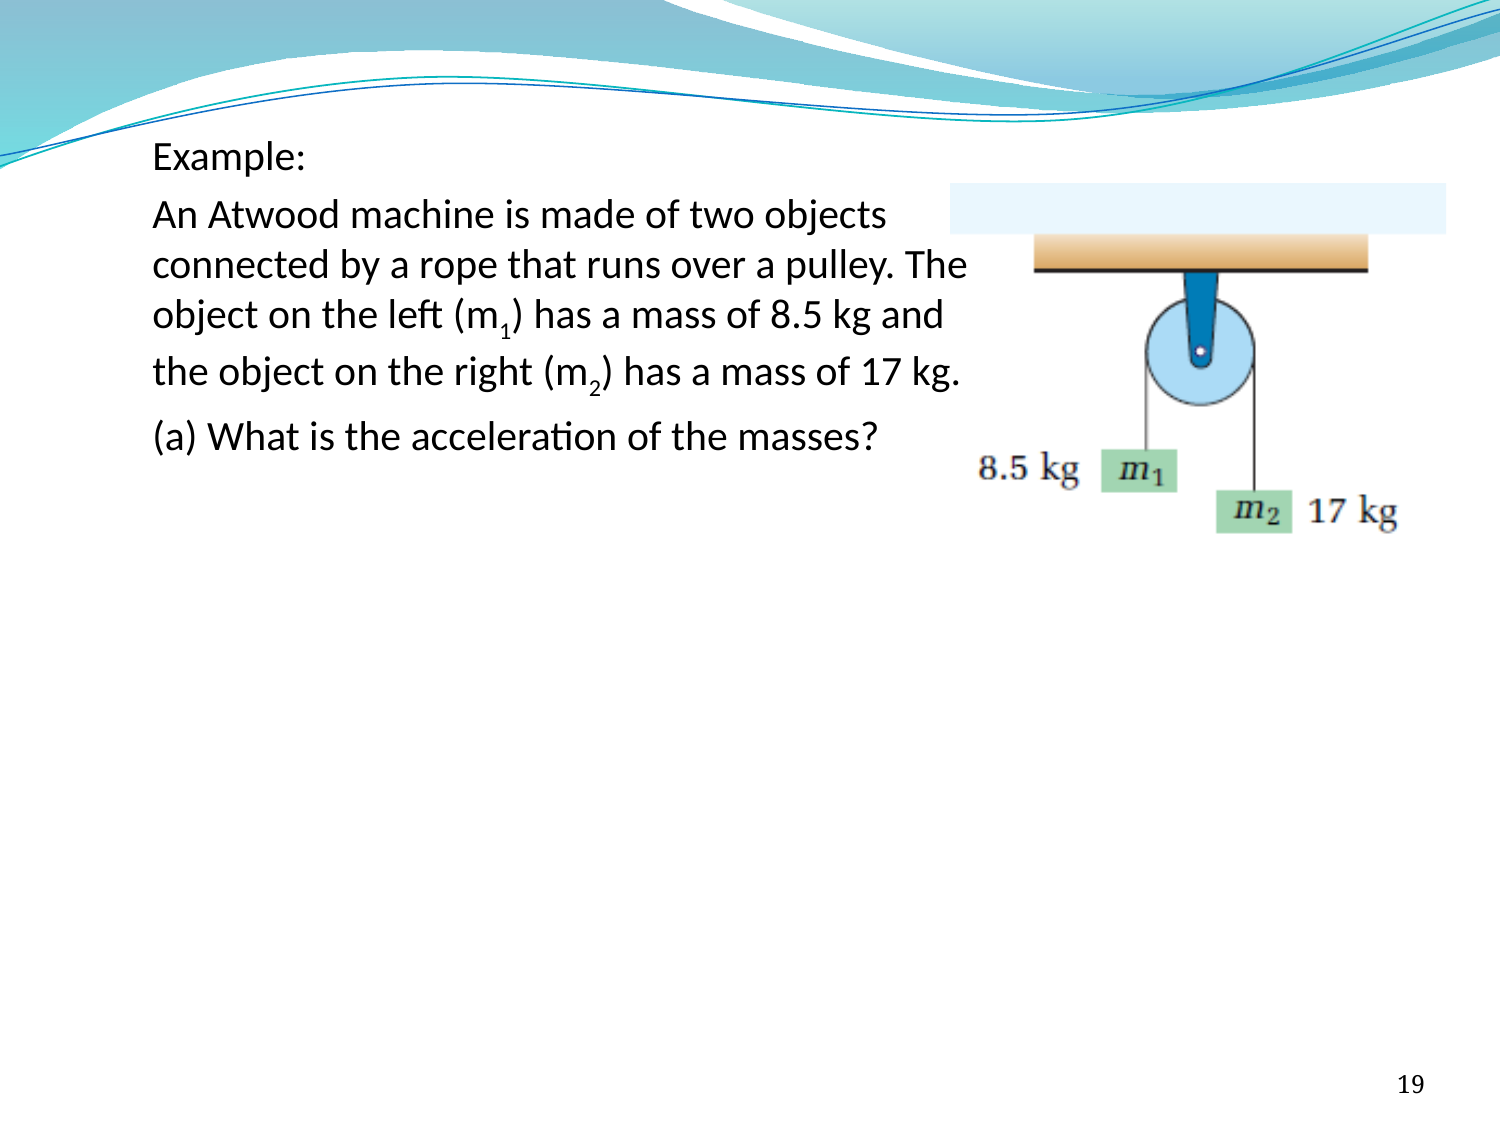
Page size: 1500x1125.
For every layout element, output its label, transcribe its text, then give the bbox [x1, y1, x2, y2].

picture [949, 183, 1447, 562]
slide_number 19 [1299, 1042, 1425, 1103]
text_box Example: An Atwood machine is made of two objects connected by a rope that runs over a pulley. The object on the left (m1) has a mass of 8.5 kg and the object on the right (m2) has a mass of 17 kg. (a) What is the acceleration of the masses? [137, 121, 1013, 467]
